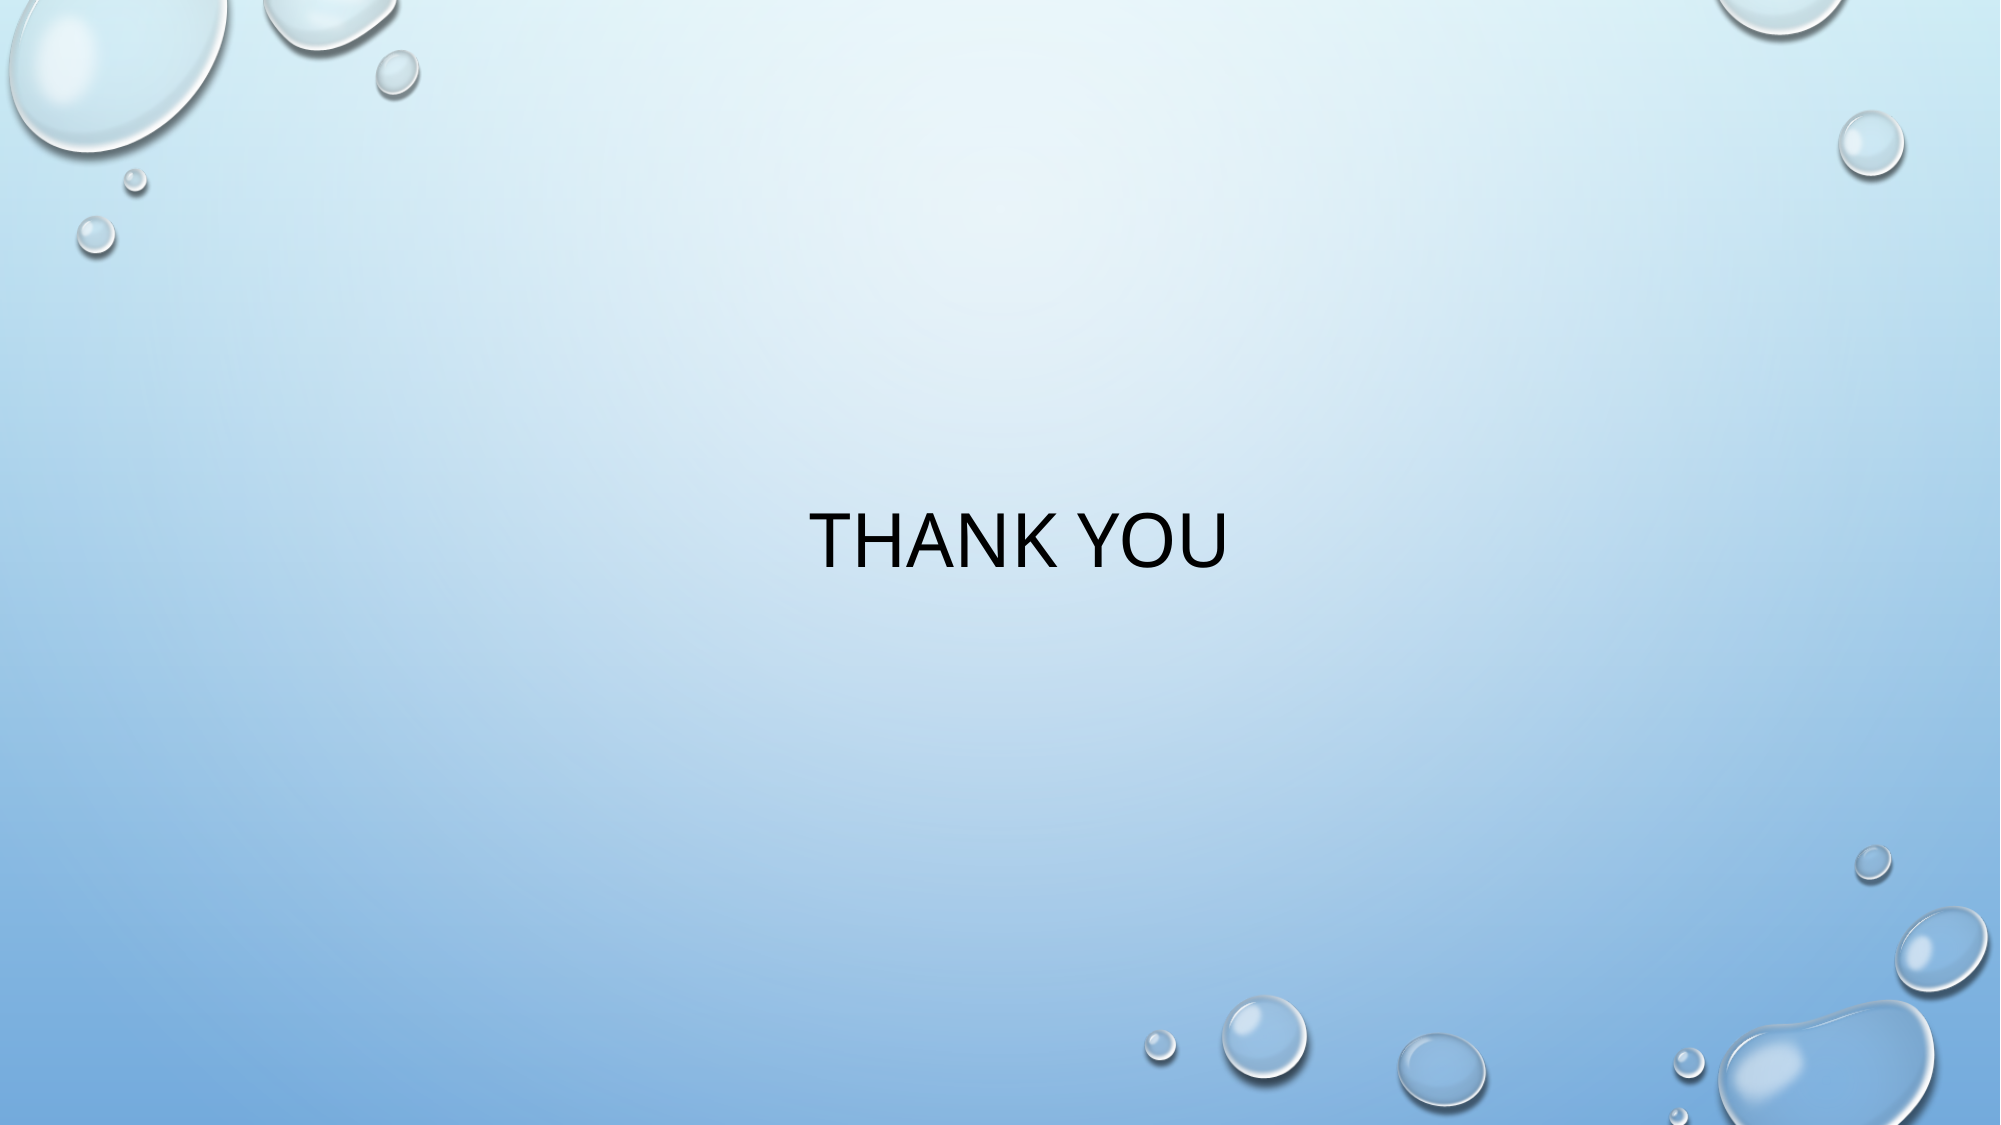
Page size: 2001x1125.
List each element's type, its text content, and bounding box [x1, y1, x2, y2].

picture [0, 0, 2000, 1125]
title THANK YOU [170, 412, 1871, 675]
